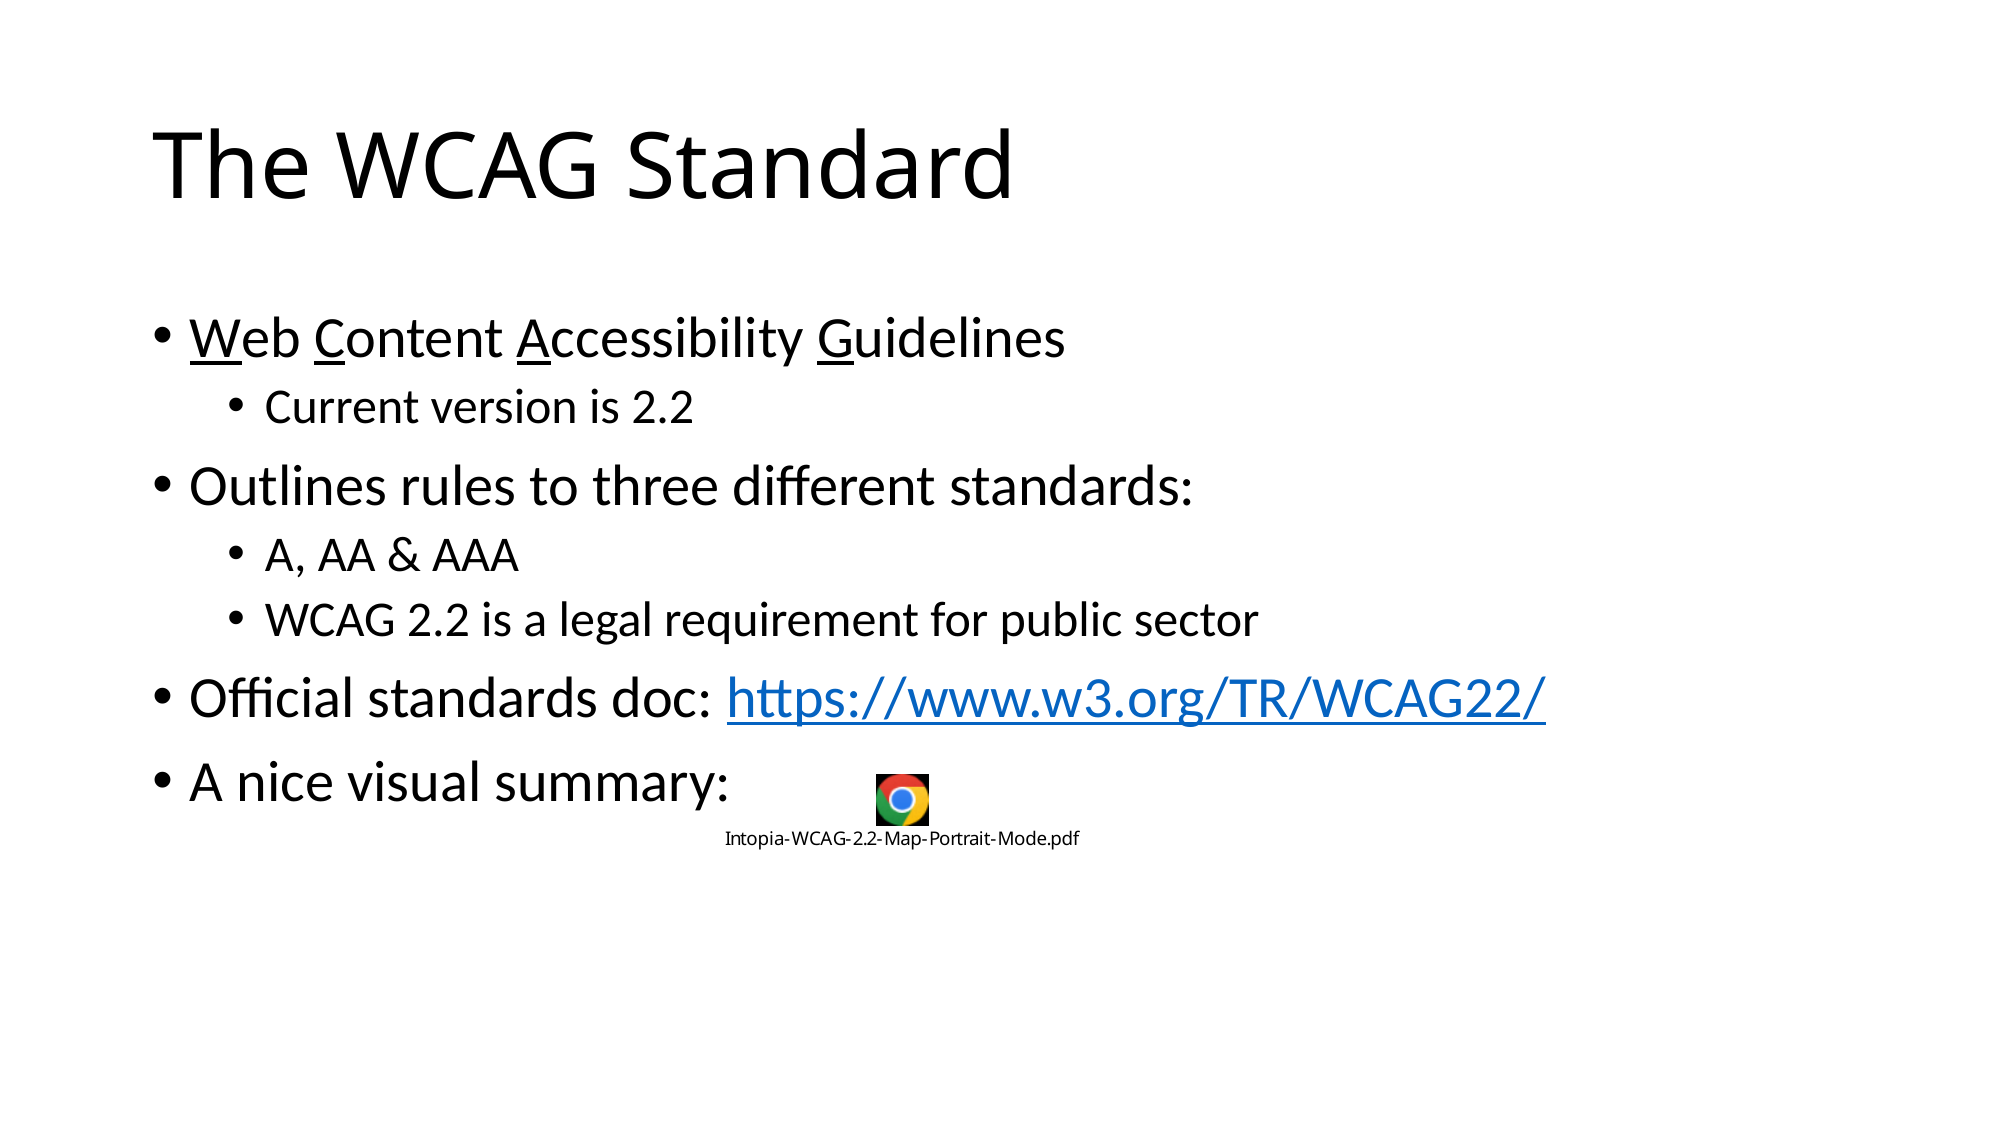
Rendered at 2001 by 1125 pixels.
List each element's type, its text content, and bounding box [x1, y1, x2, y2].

list Web Content Accessibility Guidelines Current version is 2.2 Outlines rules to three different standards: A, AA & AAA WCAG 2.2 is a legal requirement for public sector Official standards doc: https://www.w3.org/TR/WCAG22/ A nice visual summary: [137, 299, 1863, 1014]
title The WCAG Standard [137, 59, 1863, 278]
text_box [681, 774, 1124, 860]
